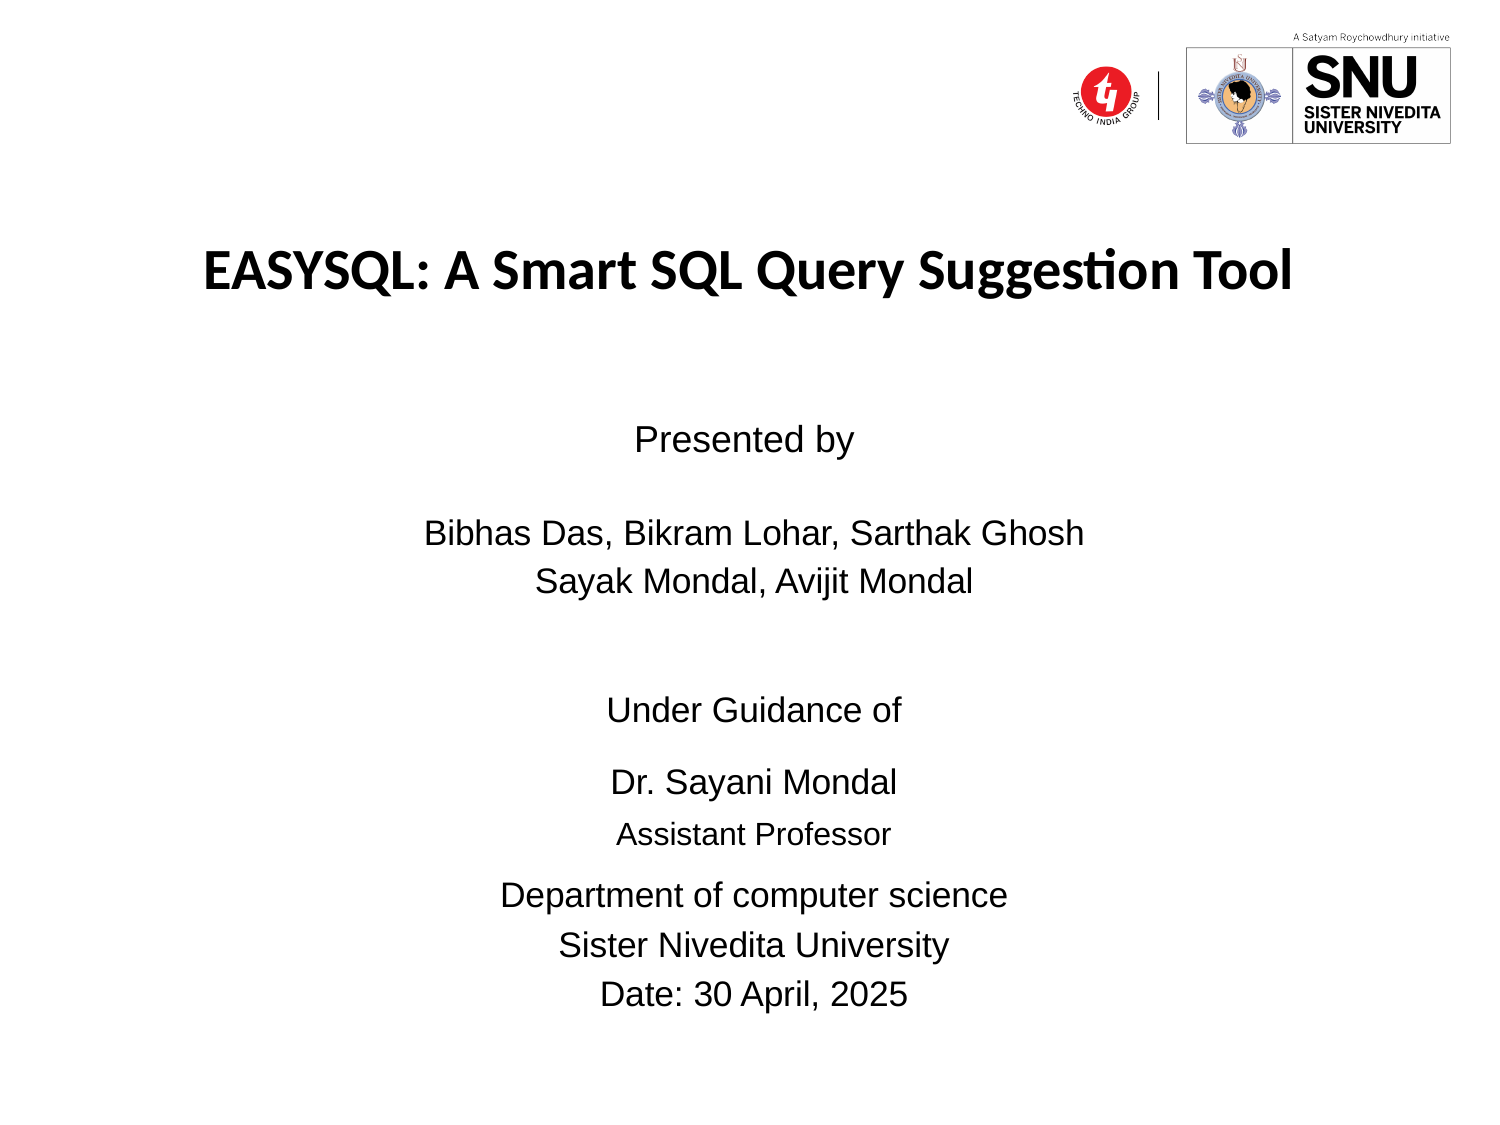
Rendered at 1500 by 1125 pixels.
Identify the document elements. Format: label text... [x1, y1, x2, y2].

text_box Presented by [619, 407, 891, 468]
text_box Bibhas Das, Bikram Lohar, Sarthak Ghosh Sayak Mondal, Avijit Mondal Under Guidance of Dr. Sayani Mondal Assistant Professor Department of computer science Sister Nivedita University Date: 30 April, 2025 [314, 446, 1194, 1027]
title EASYSQL: A Smart SQL Query Suggestion Tool [43, 122, 1455, 410]
picture [1071, 30, 1455, 148]
